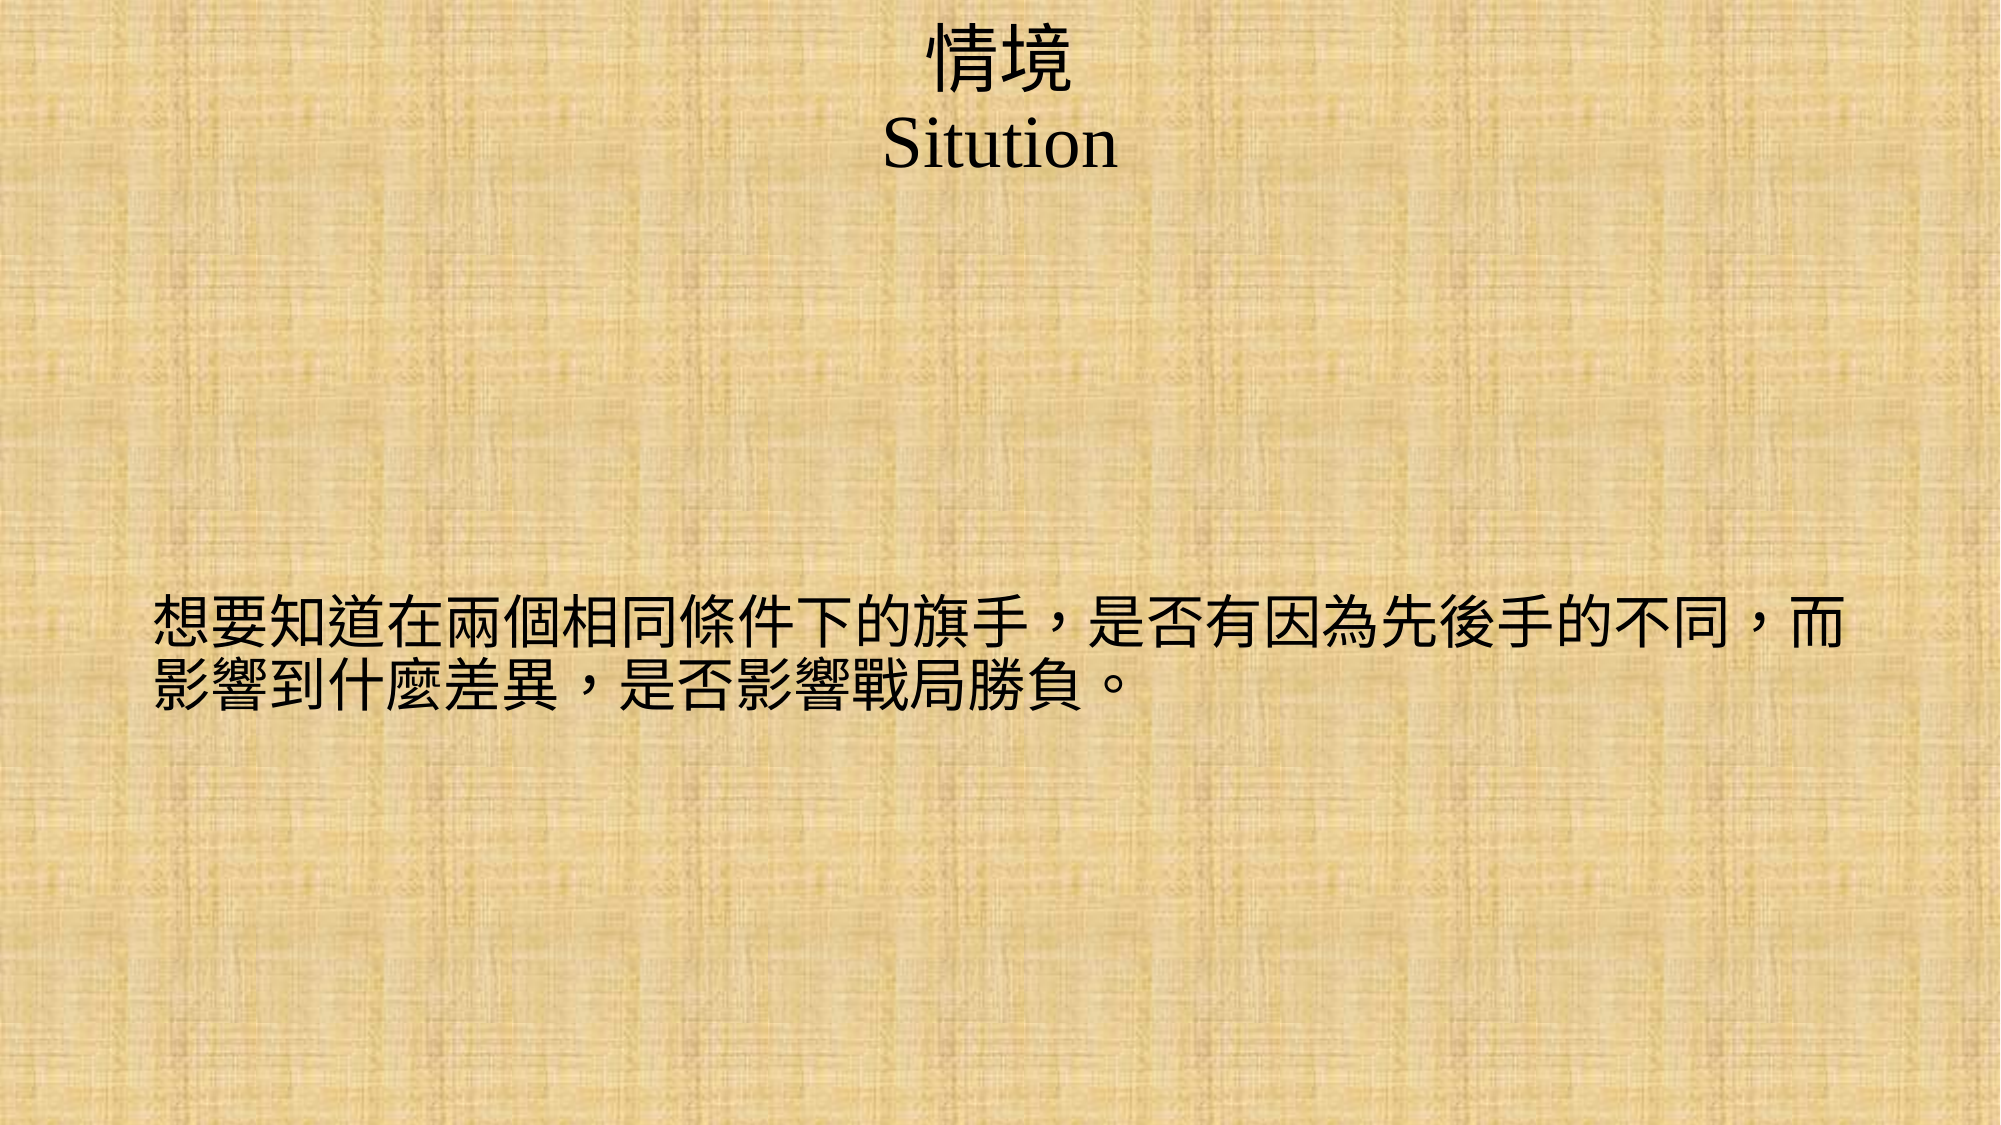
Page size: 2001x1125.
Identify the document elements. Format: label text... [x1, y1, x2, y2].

picture [0, 0, 2001, 1125]
list 想要知道在兩個相同條件下的旗手，是否有因為先後手的不同，而影響到什麼差異，是否影響戰局勝負。 [137, 299, 1863, 1014]
title 情境 Sitution [0, 0, 2000, 206]
